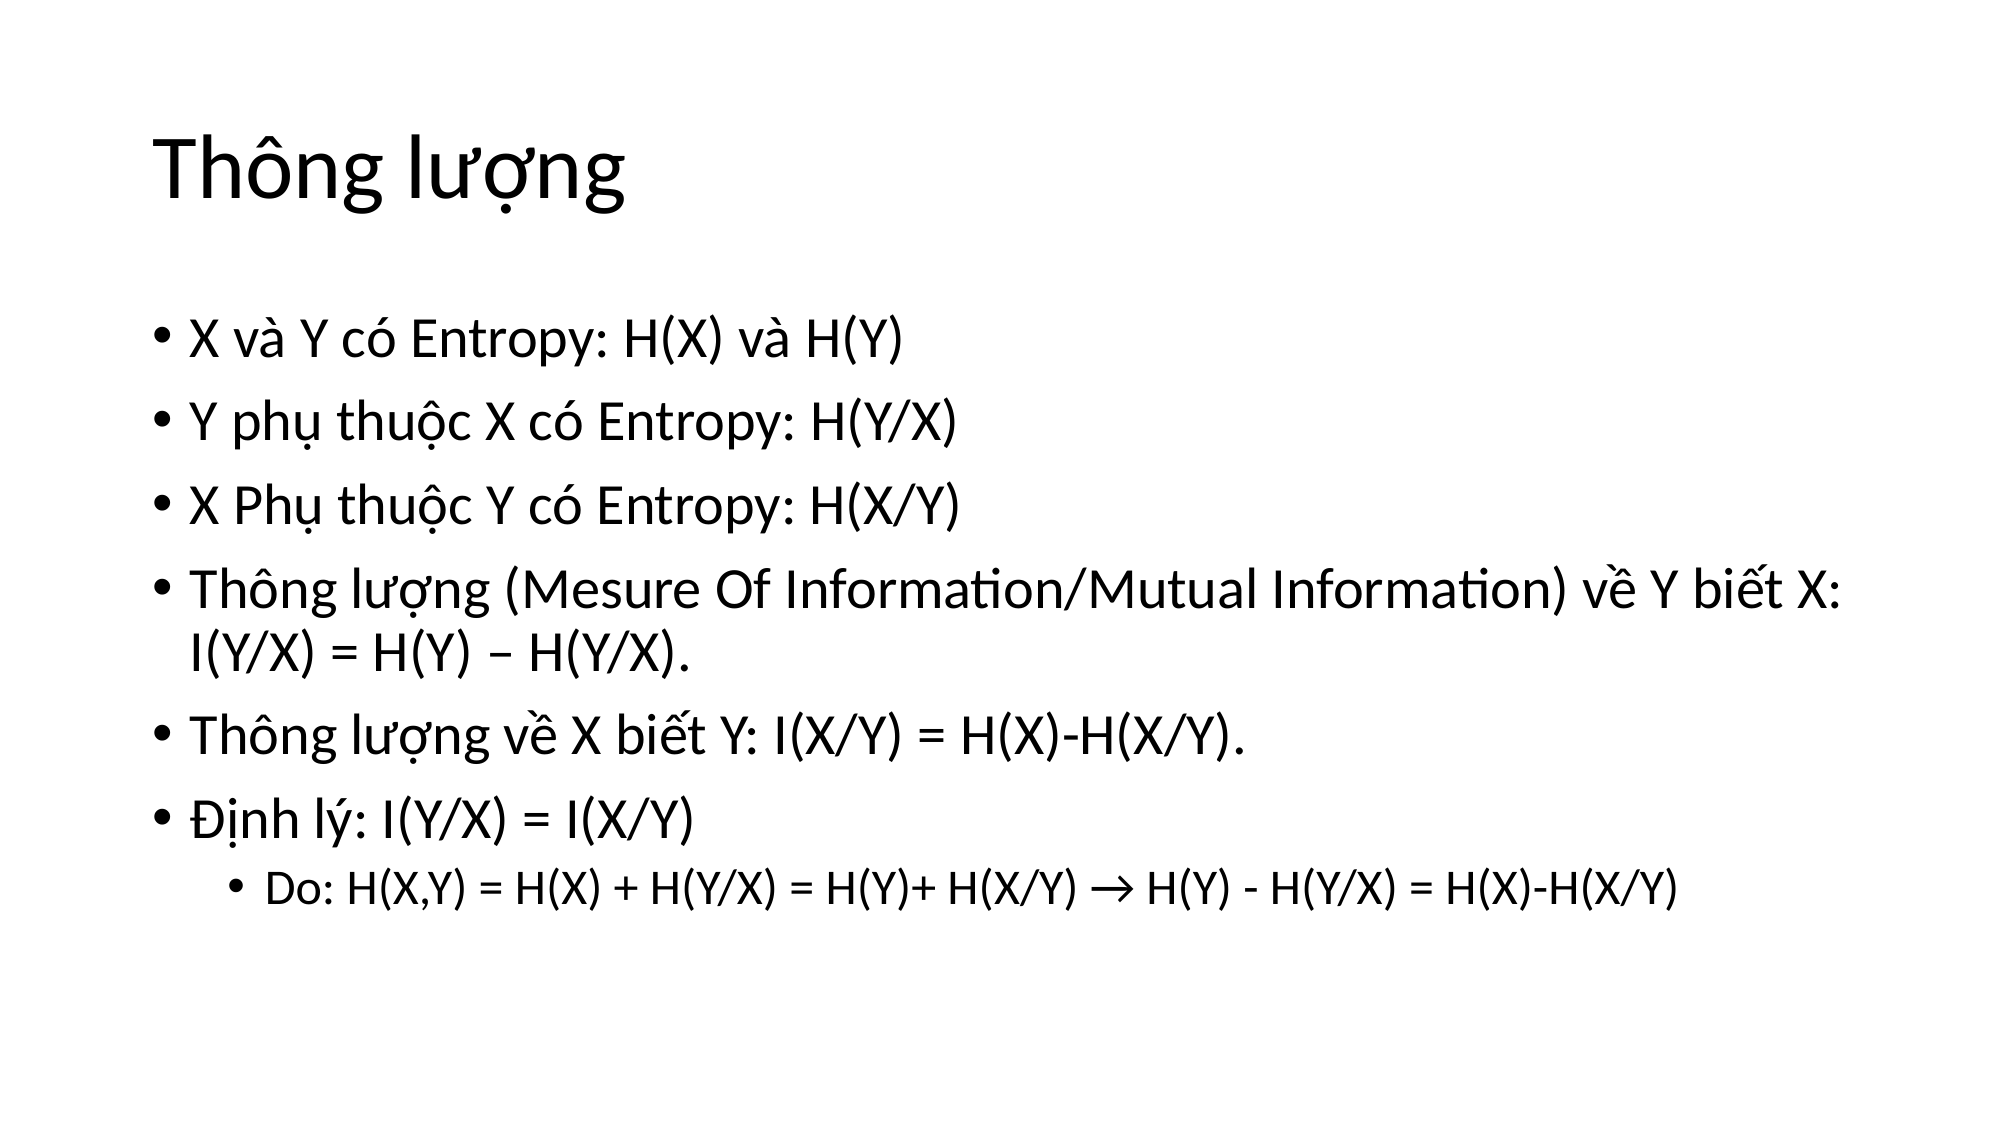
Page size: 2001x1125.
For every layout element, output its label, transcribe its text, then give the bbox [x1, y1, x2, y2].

title Thông lượng [137, 59, 1863, 278]
list X và Y có Entropy: H(X) và H(Y) Y phụ thuộc X có Entropy: H(Y/X) X Phụ thuộc Y có Entropy: H(X/Y) Thông lượng (Mesure Of Information/Mutual Information) về Y biết X: I(Y/X) = H(Y) – H(Y/X). Thông lượng về X biết Y: I(X/Y) = H(X)-H(X/Y). Định lý: I(Y/X) = I(X/Y) Do: H(X,Y) = H(X) + H(Y/X) = H(Y)+ H(X/Y) → H(Y) - H(Y/X) = H(X)-H(X/Y) [137, 299, 1863, 1014]
